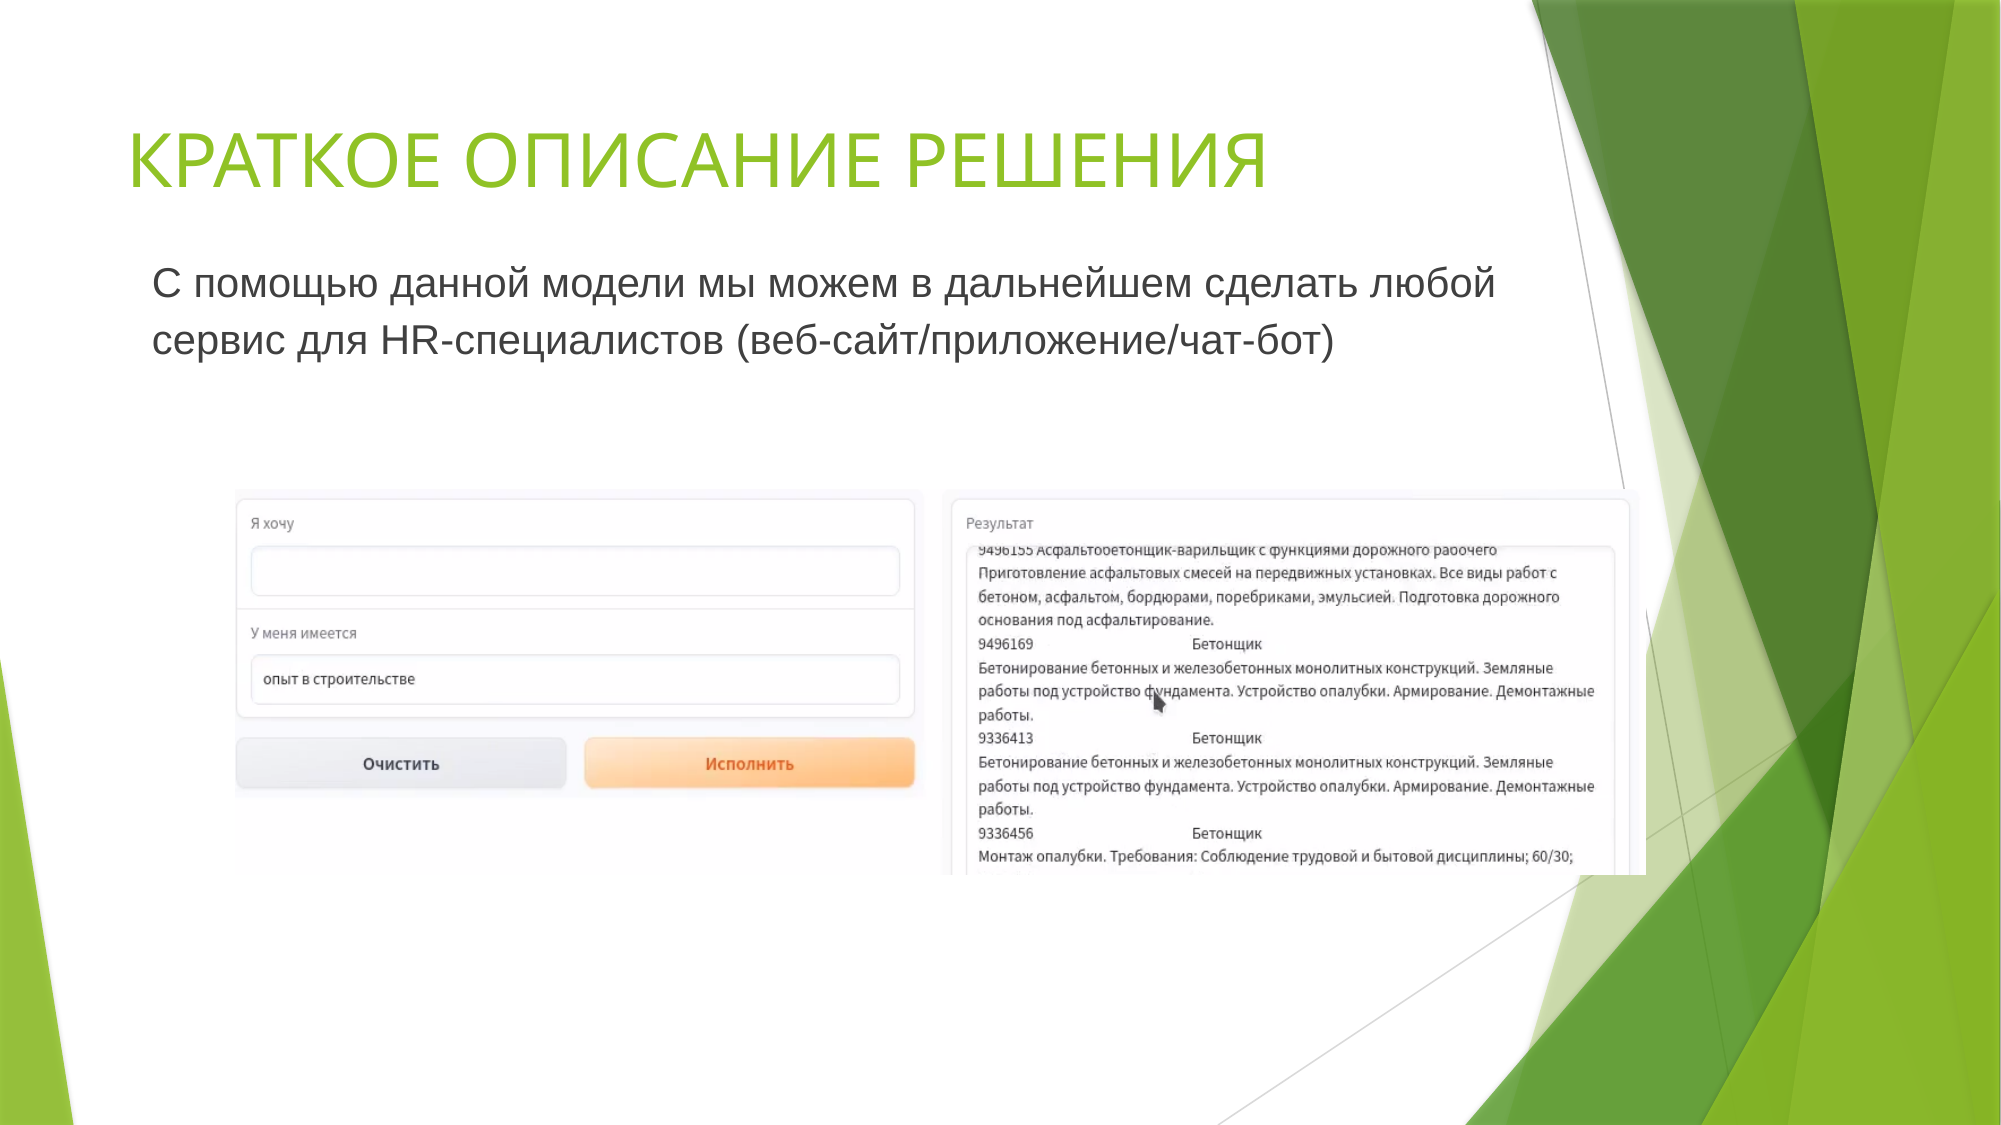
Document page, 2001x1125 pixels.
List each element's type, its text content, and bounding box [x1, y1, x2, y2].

list С помощью данной модели мы можем в дальнейшем сделать любой сервис для HR-специалистов (веб-сайт/приложение/чат-бот) [136, 240, 1620, 563]
picture [234, 489, 1646, 875]
title КРАТКОЕ ОПИСАНИЕ РЕШЕНИЯ [111, 104, 1522, 317]
